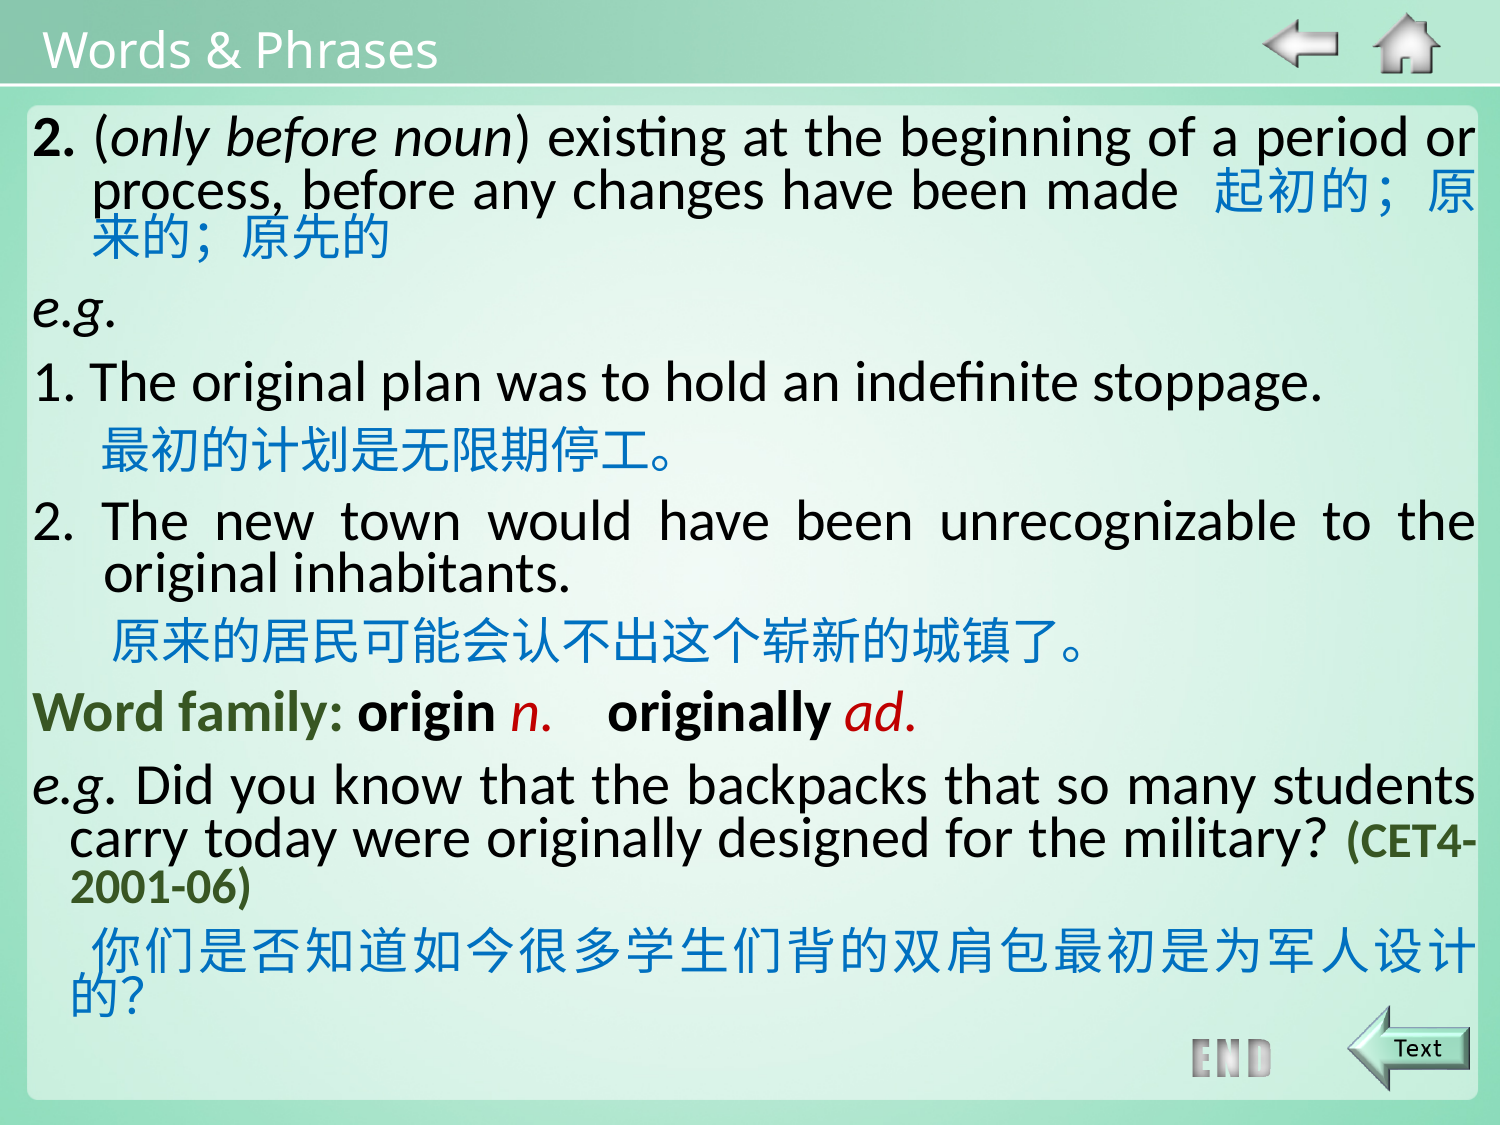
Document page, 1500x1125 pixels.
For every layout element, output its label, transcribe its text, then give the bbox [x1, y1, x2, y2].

text_box Words & Phrases [27, 11, 582, 87]
list 2. (only before noun) existing at the beginning of a period or process, before any changes have been made 起初的；原来的；原先的 e.g. 1. The original plan was to hold an indefinite stoppage. 最初的计划是无限期停工。 2. The new town would have been unrecognizable to the original inhabitants. 原来的居民可能会认不出这个崭新的城镇了。 Word family: origin n. originally ad. e.g. Did you know that the backpacks that so many students carry today were originally designed for the military? (CET4-2001-06) 你们是否知道如今很多学生们背的双肩包最初是为军人设计的？ [16, 107, 1493, 1087]
picture [0, 0, 1500, 1125]
